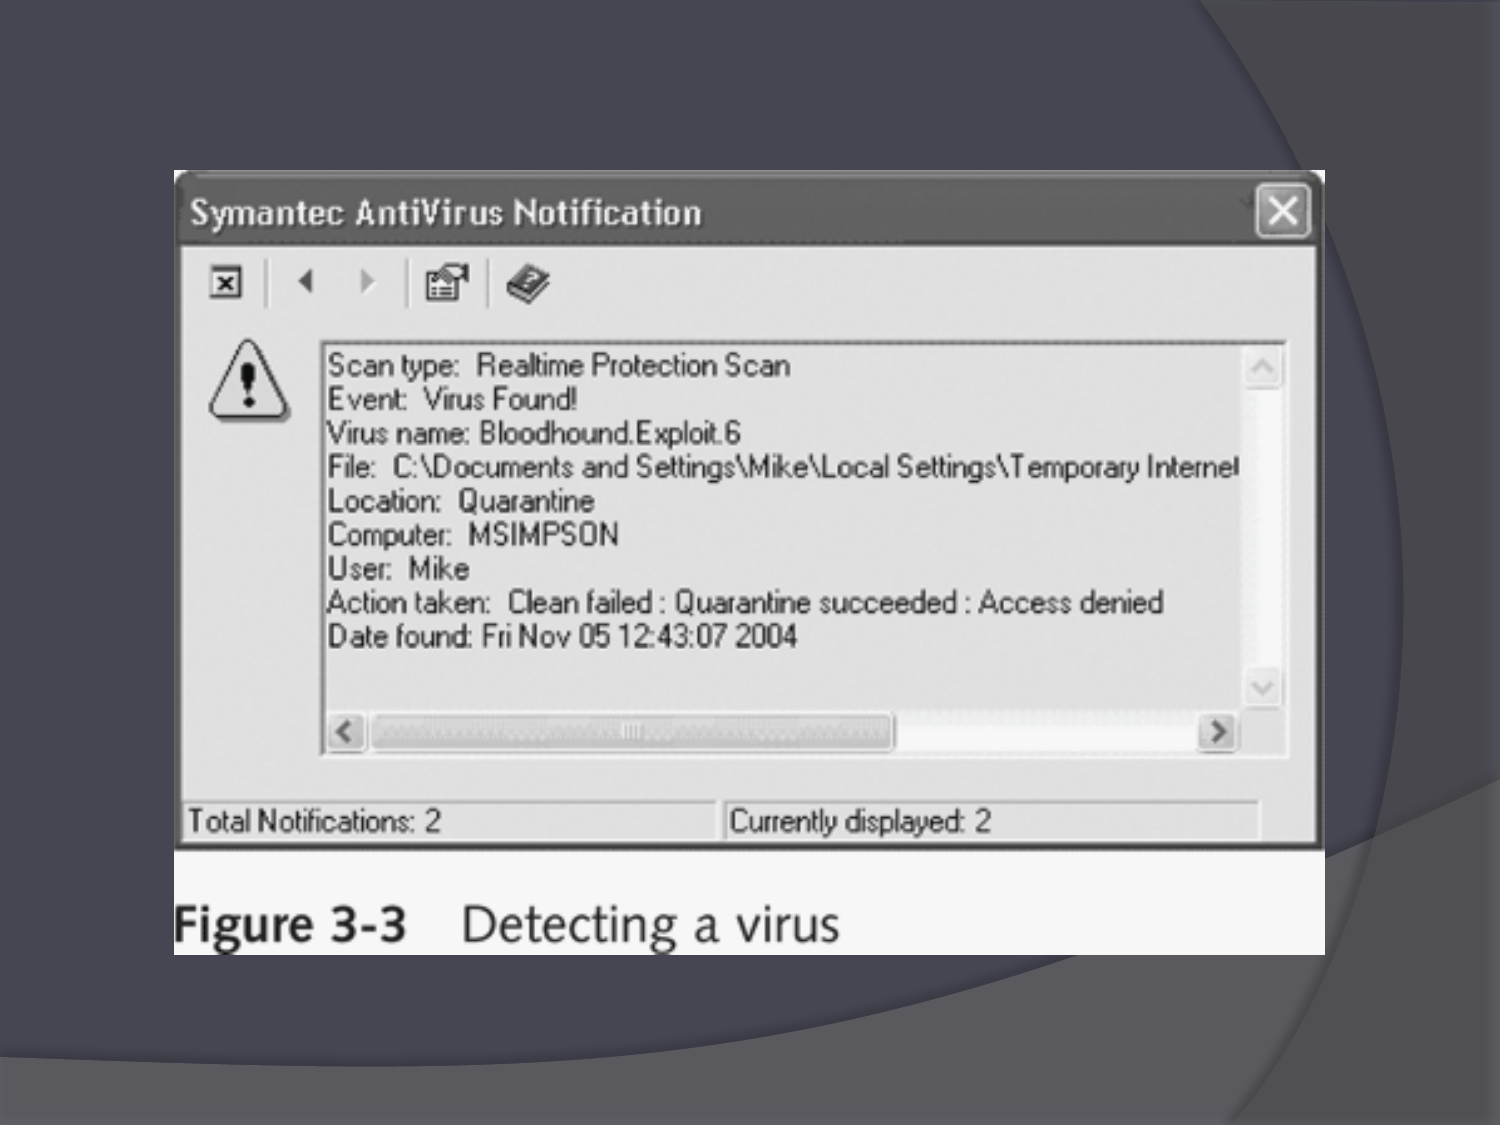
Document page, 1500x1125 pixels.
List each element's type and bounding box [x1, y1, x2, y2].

picture [174, 170, 1326, 955]
